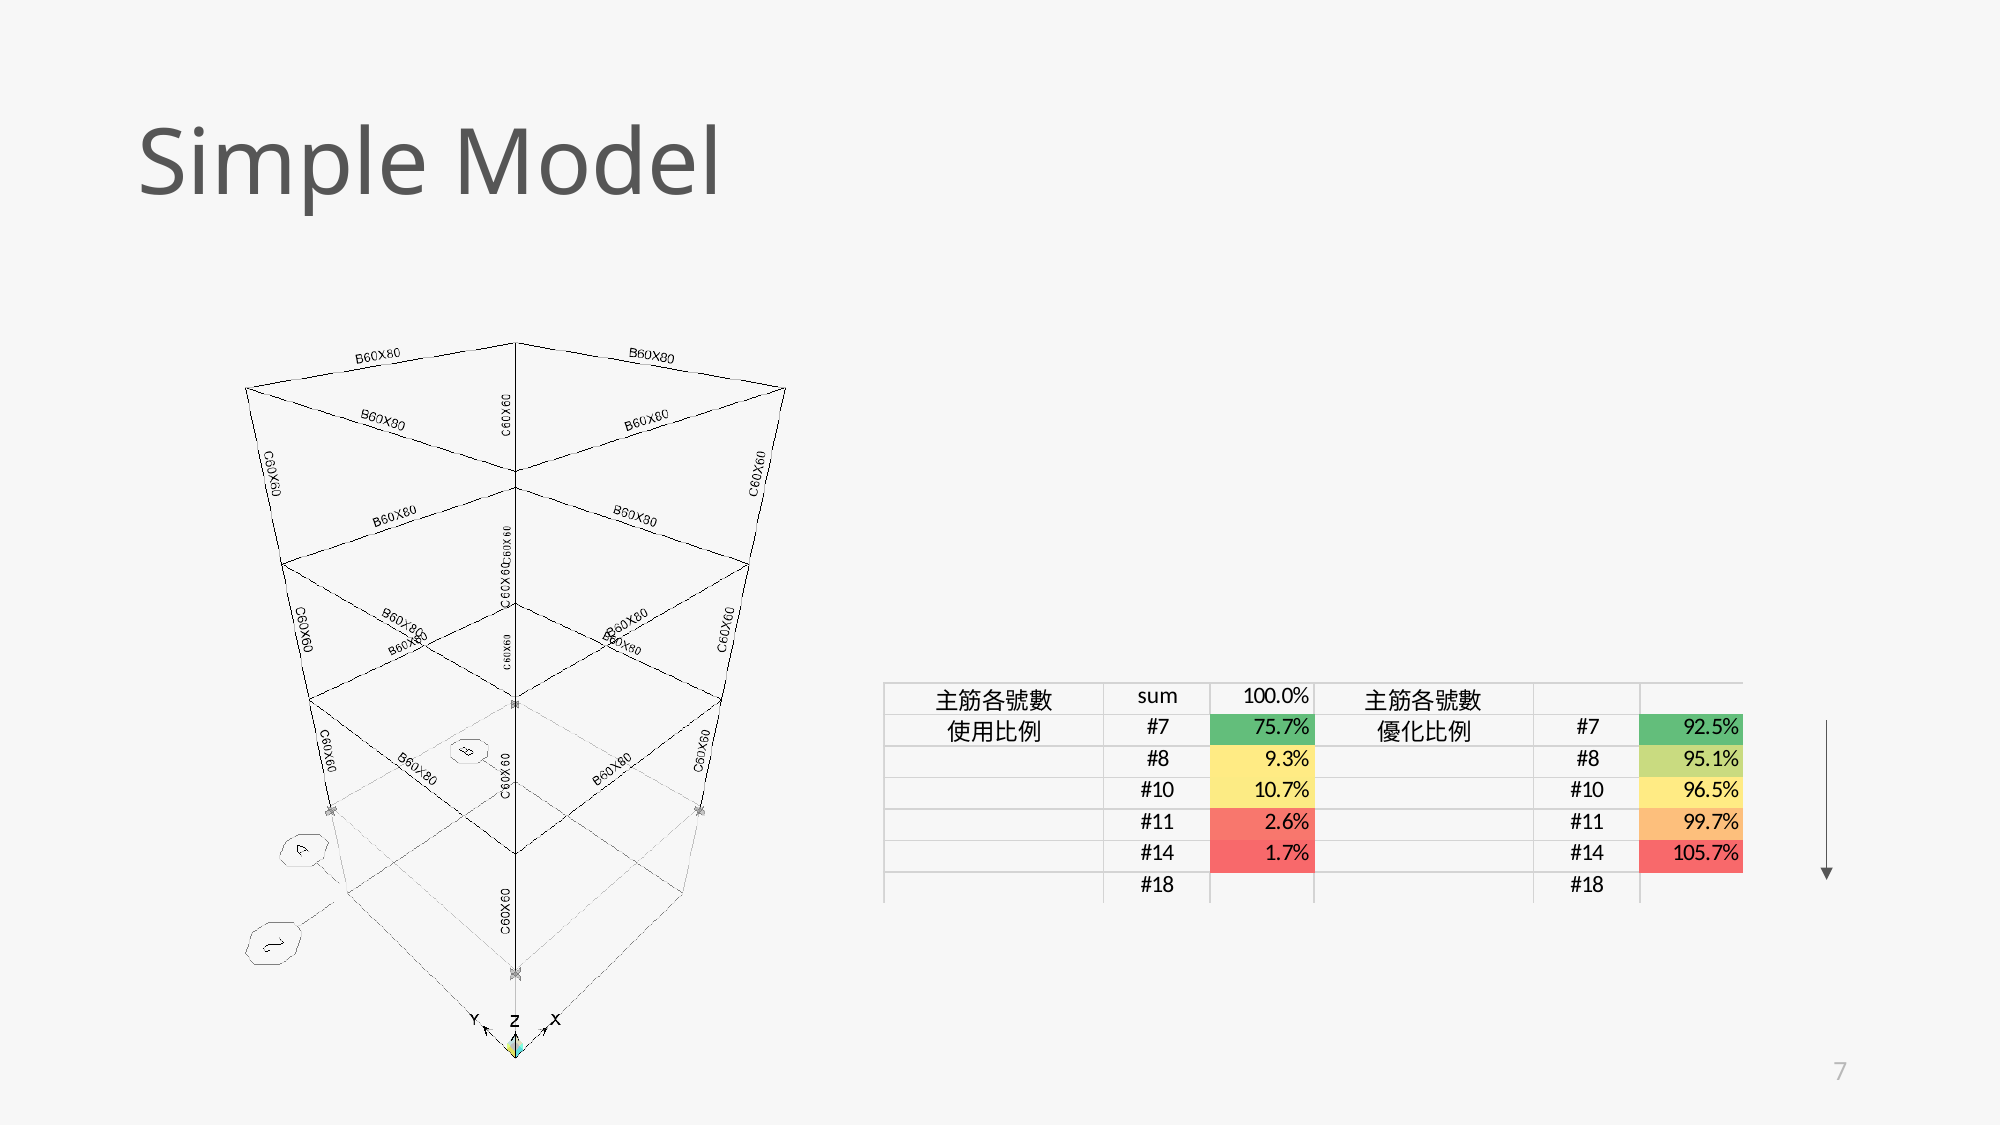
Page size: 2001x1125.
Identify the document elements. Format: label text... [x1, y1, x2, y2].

picture [175, 328, 794, 1066]
picture [883, 682, 1745, 905]
list Simple Model [137, 108, 873, 224]
slide_number 7 [1412, 1042, 1863, 1103]
